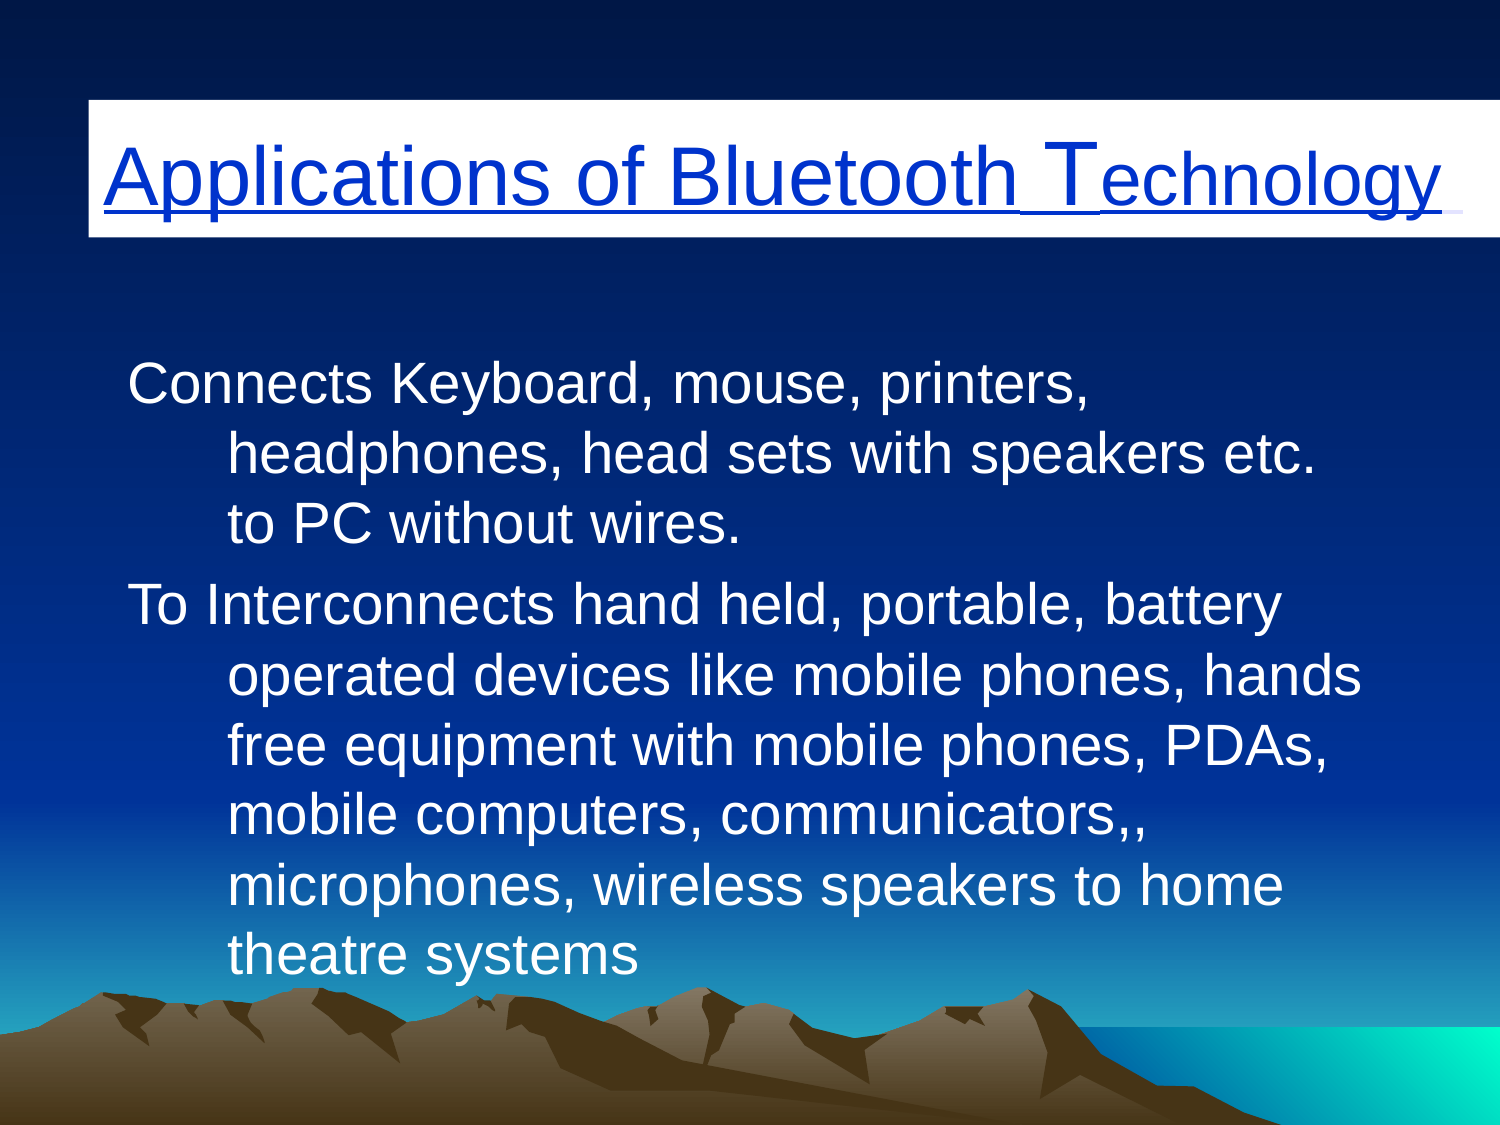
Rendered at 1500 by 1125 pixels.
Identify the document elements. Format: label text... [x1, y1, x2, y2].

list Connects Keyboard, mouse, printers, headphones, head sets with speakers etc. to PC without wires. To Interconnects hand held, portable, battery operated devices like mobile phones, hands free equipment with mobile phones, PDAs, mobile computers, communicators,, microphones, wireless speakers to home theatre systems [112, 337, 1388, 1125]
title Applications of Bluetooth Technology [88, 99, 1500, 238]
